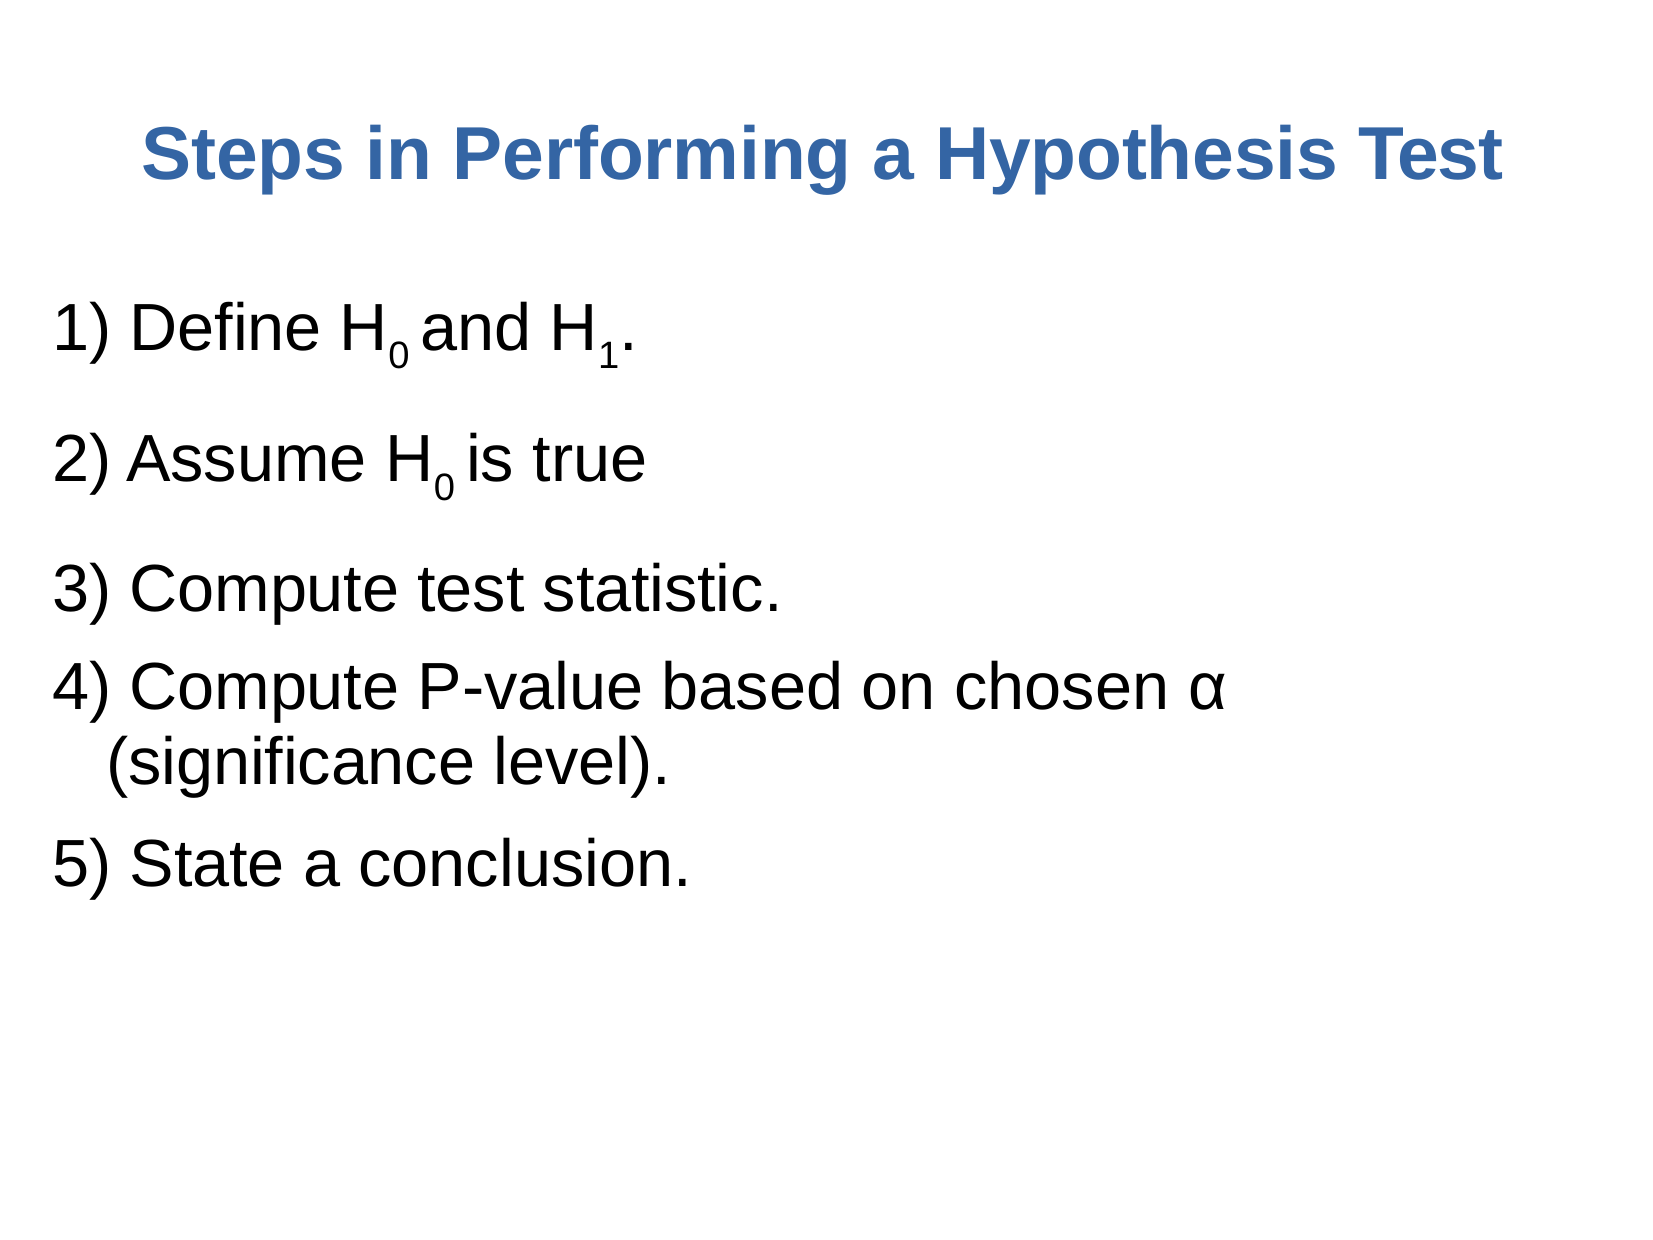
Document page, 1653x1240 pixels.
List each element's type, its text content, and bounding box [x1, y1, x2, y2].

title Steps in Performing a Hypothesis Test [139, 102, 1514, 312]
text_box Define H0 and H1. Assume H0 is true Compute test statistic. Compute P-value based on chosen α (significance level). State a conclusion. [49, 242, 1231, 901]
